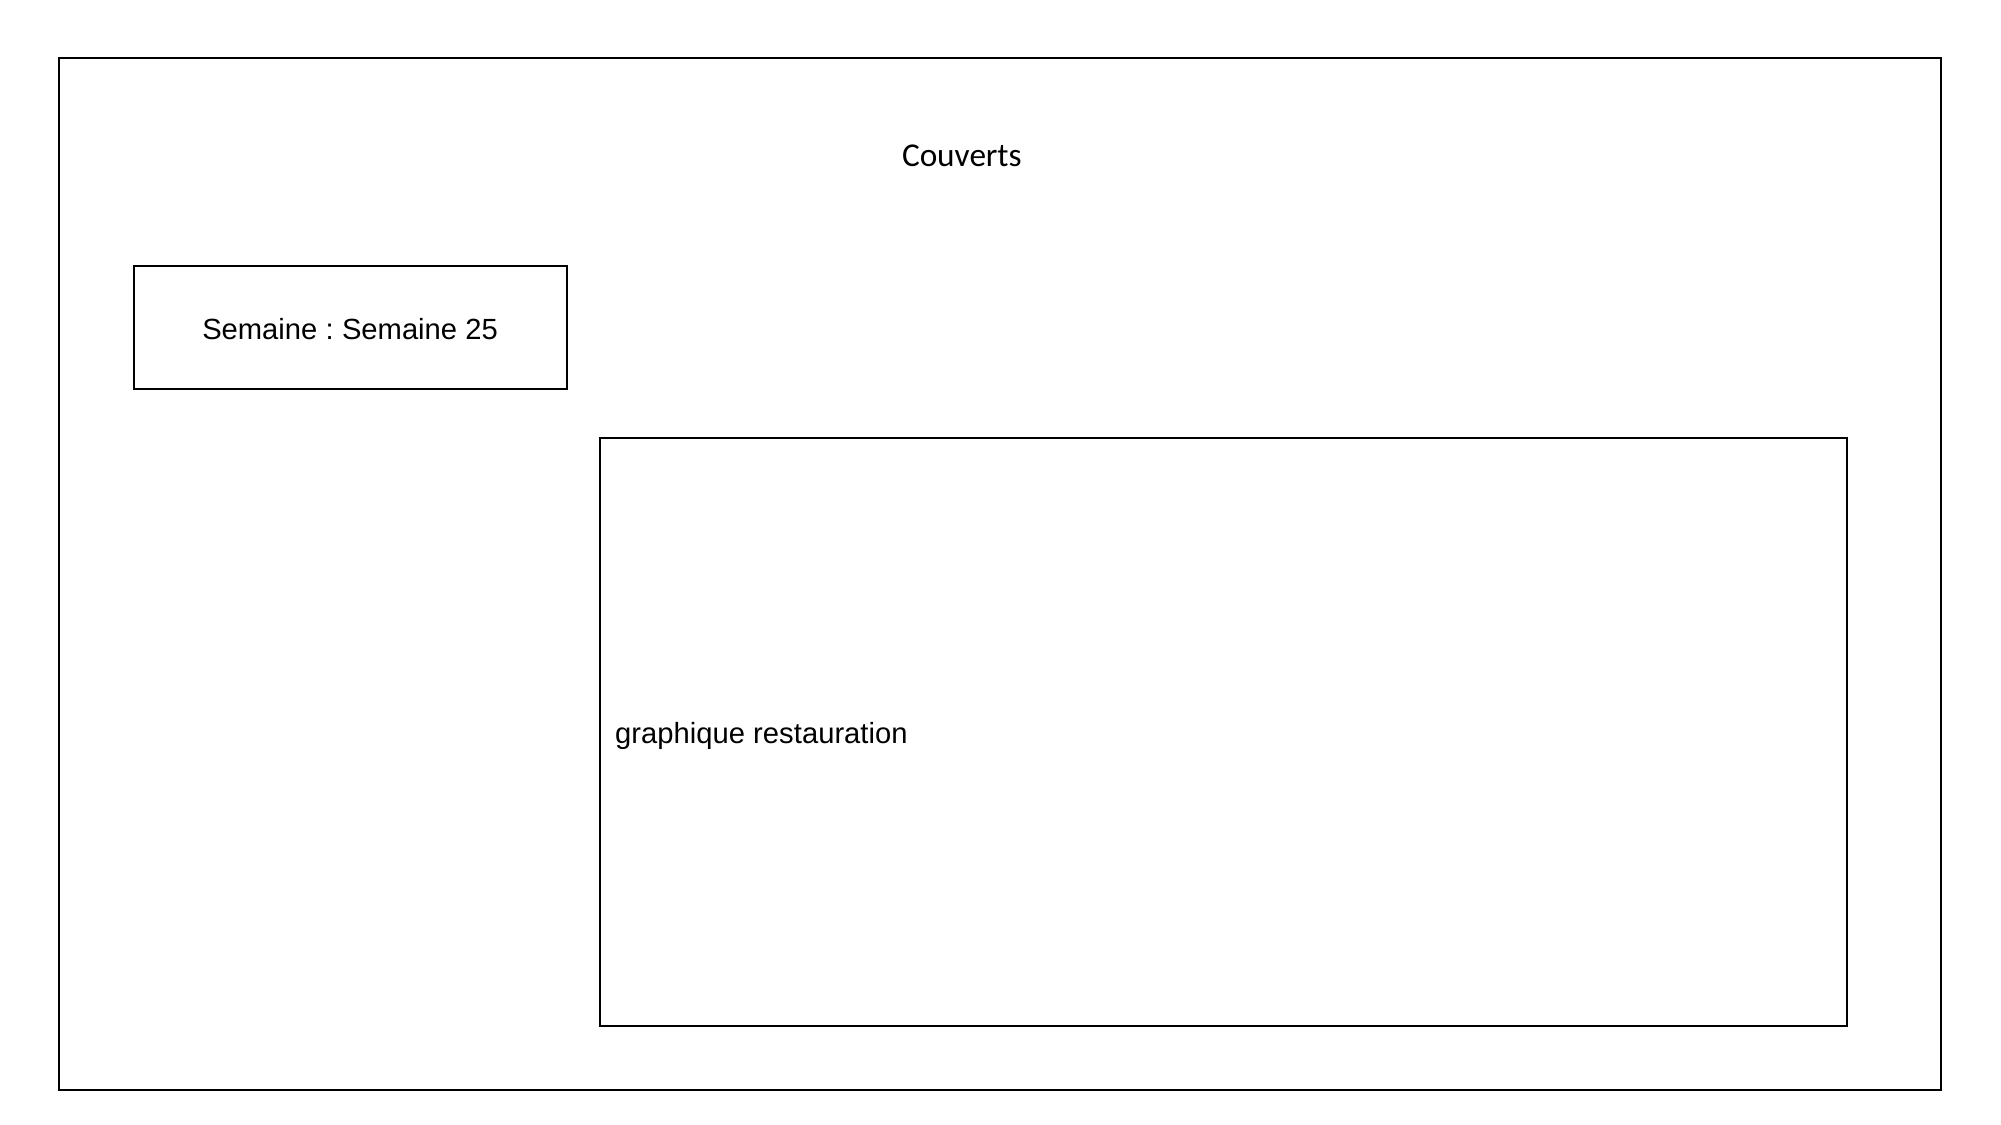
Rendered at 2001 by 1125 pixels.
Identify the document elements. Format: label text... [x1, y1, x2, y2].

text_box Couverts [887, 125, 1113, 182]
text_box graphique restauration [600, 438, 1847, 1026]
text_box Semaine : Semaine 25 [133, 266, 567, 389]
text_box [58, 58, 1941, 1091]
